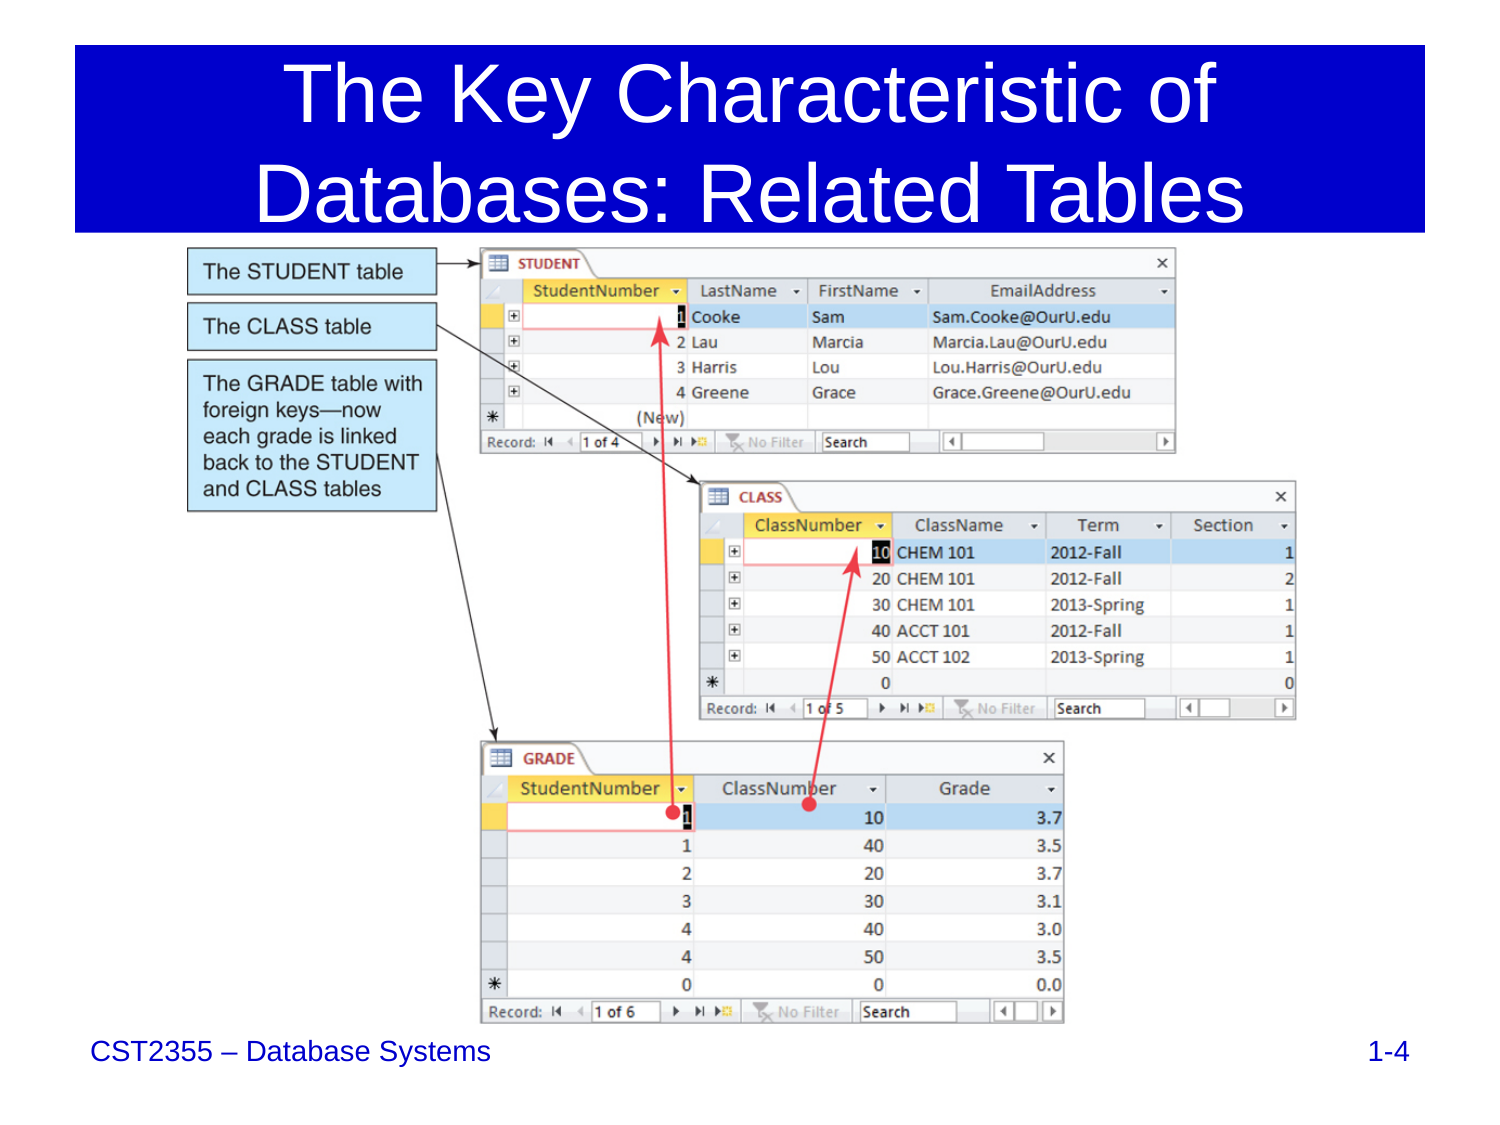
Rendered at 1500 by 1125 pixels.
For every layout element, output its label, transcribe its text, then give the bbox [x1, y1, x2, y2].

picture [187, 246, 1297, 1026]
footer CST2355 – Database Systems [74, 1024, 963, 1104]
slide_number 1-4 [1074, 1024, 1426, 1103]
title The Key Characteristic of Databases: Related Tables [74, 44, 1426, 233]
